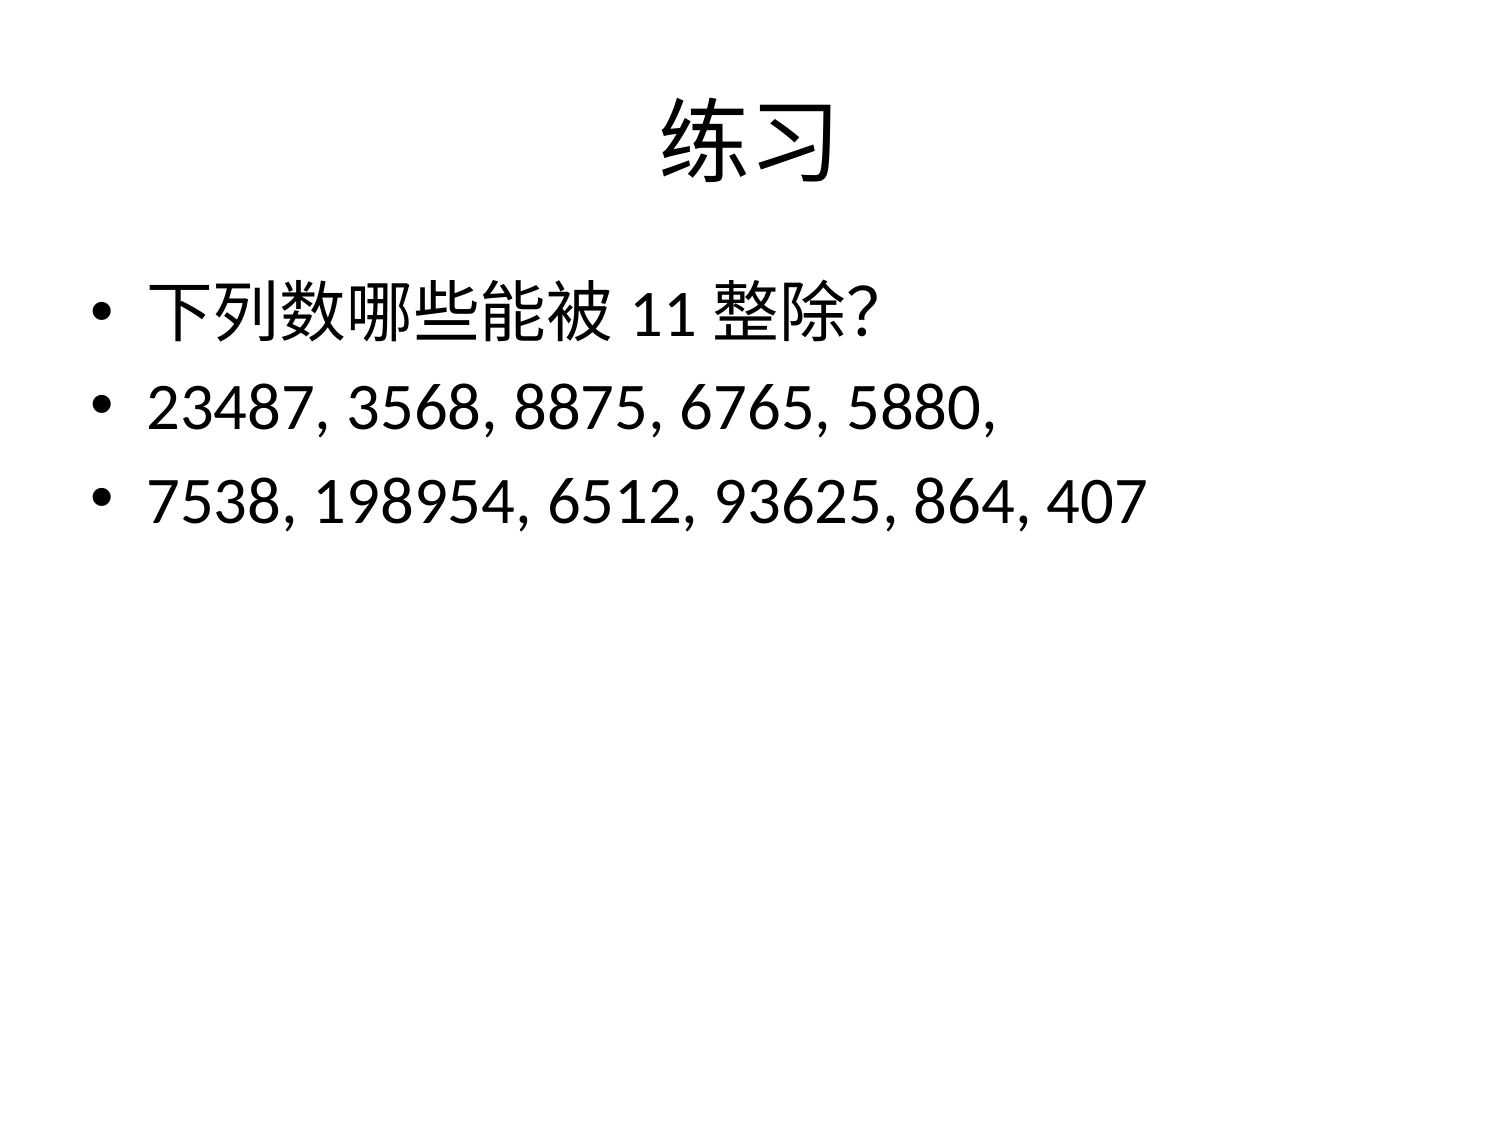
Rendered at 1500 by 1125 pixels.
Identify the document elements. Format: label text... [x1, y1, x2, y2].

list 下列数哪些能被11整除？ 23487, 3568, 8875, 6765, 5880, 7538, 198954, 6512, 93625, 864, 407 [75, 262, 1425, 1005]
title 练习 [75, 45, 1425, 233]
